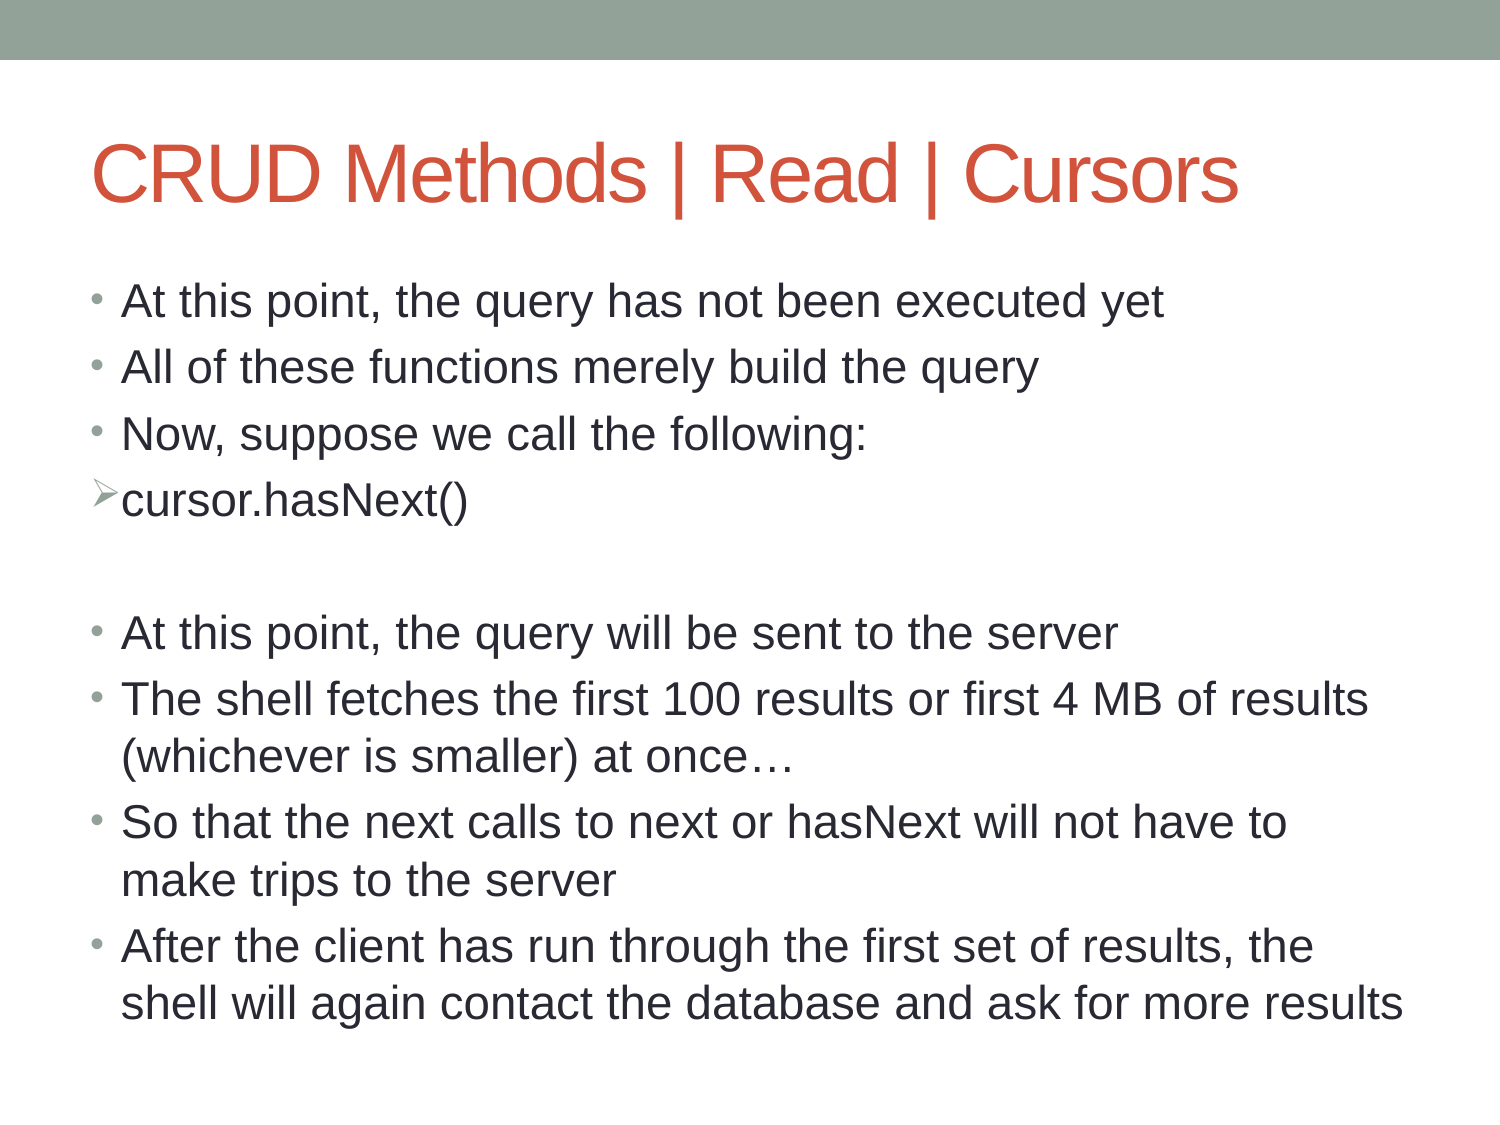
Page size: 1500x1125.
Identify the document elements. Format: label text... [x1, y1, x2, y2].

list At this point, the query has not been executed yet All of these functions merely build the query Now, suppose we call the following: cursor.hasNext() At this point, the query will be sent to the server The shell fetches the first 100 results or first 4 MB of results (whichever is smaller) at once… So that the next calls to next or hasNext will not have to make trips to the server After the client has run through the first set of results, the shell will again contact the database and ask for more results [75, 262, 1425, 1063]
title CRUD Methods | Read | Cursors [75, 87, 1425, 250]
